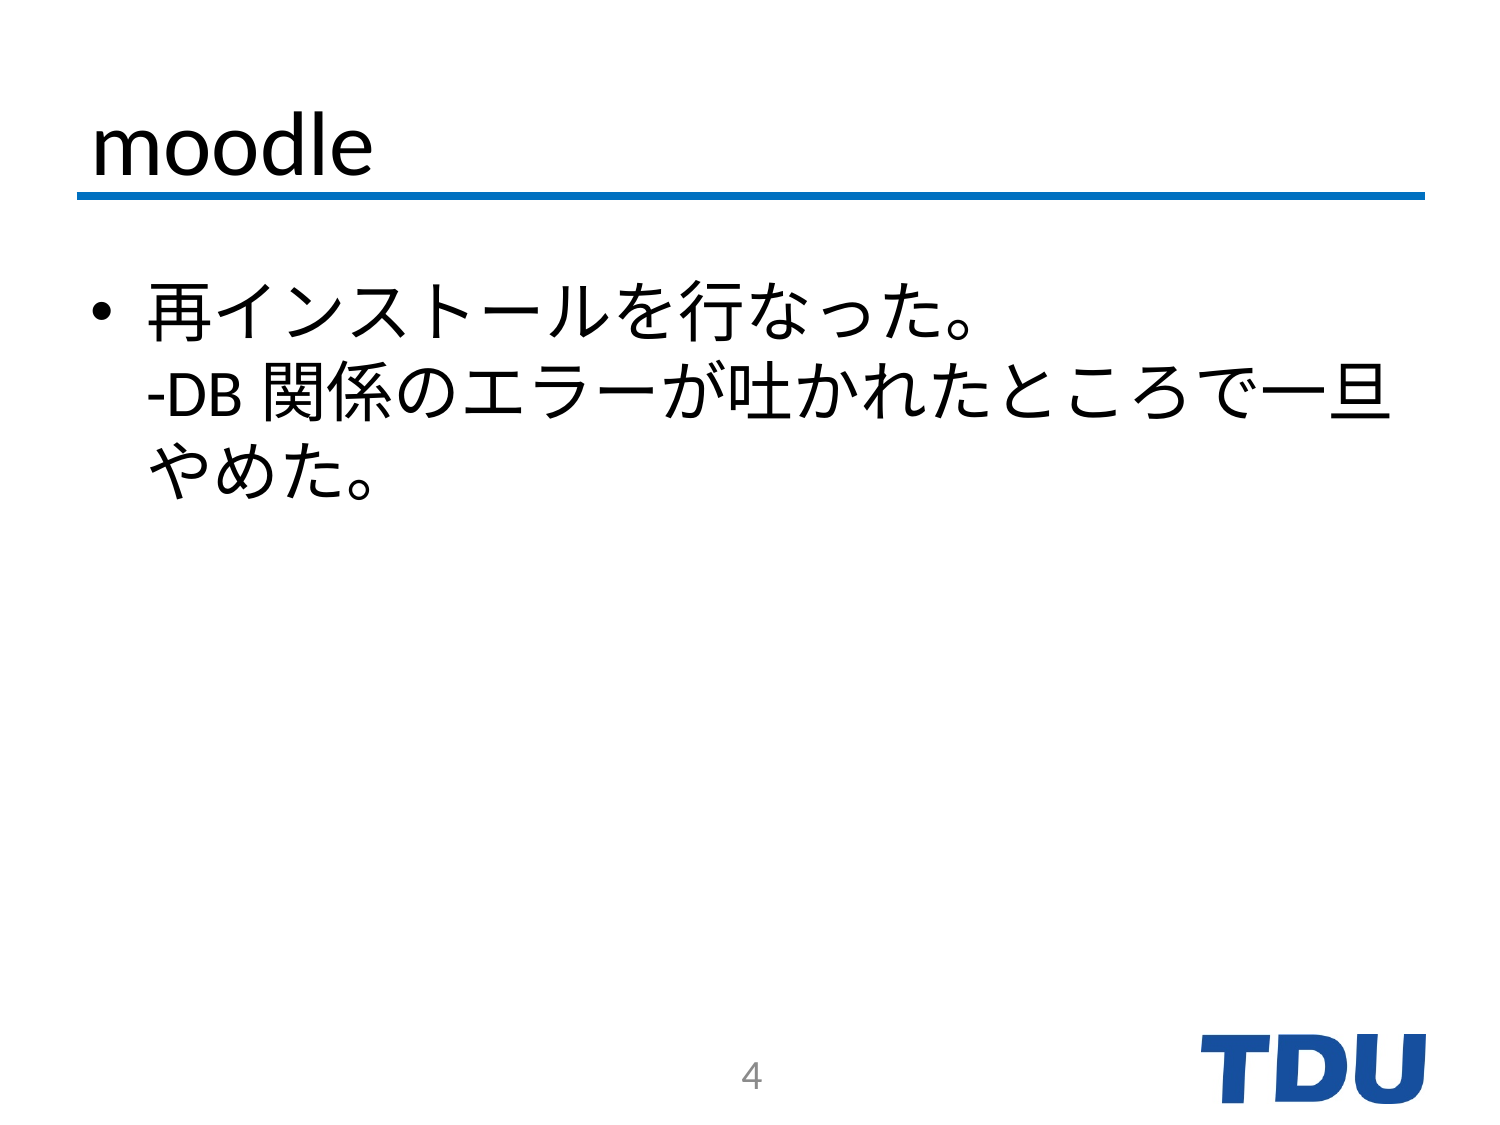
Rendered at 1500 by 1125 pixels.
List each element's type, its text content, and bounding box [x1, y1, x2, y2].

slide_number 4 [577, 1042, 928, 1103]
title moodle [75, 45, 1425, 233]
list 再インストールを行なった。 -DB関係のエラーが吐かれたところで一旦やめた。 [75, 262, 1425, 1005]
picture [1201, 1034, 1426, 1104]
